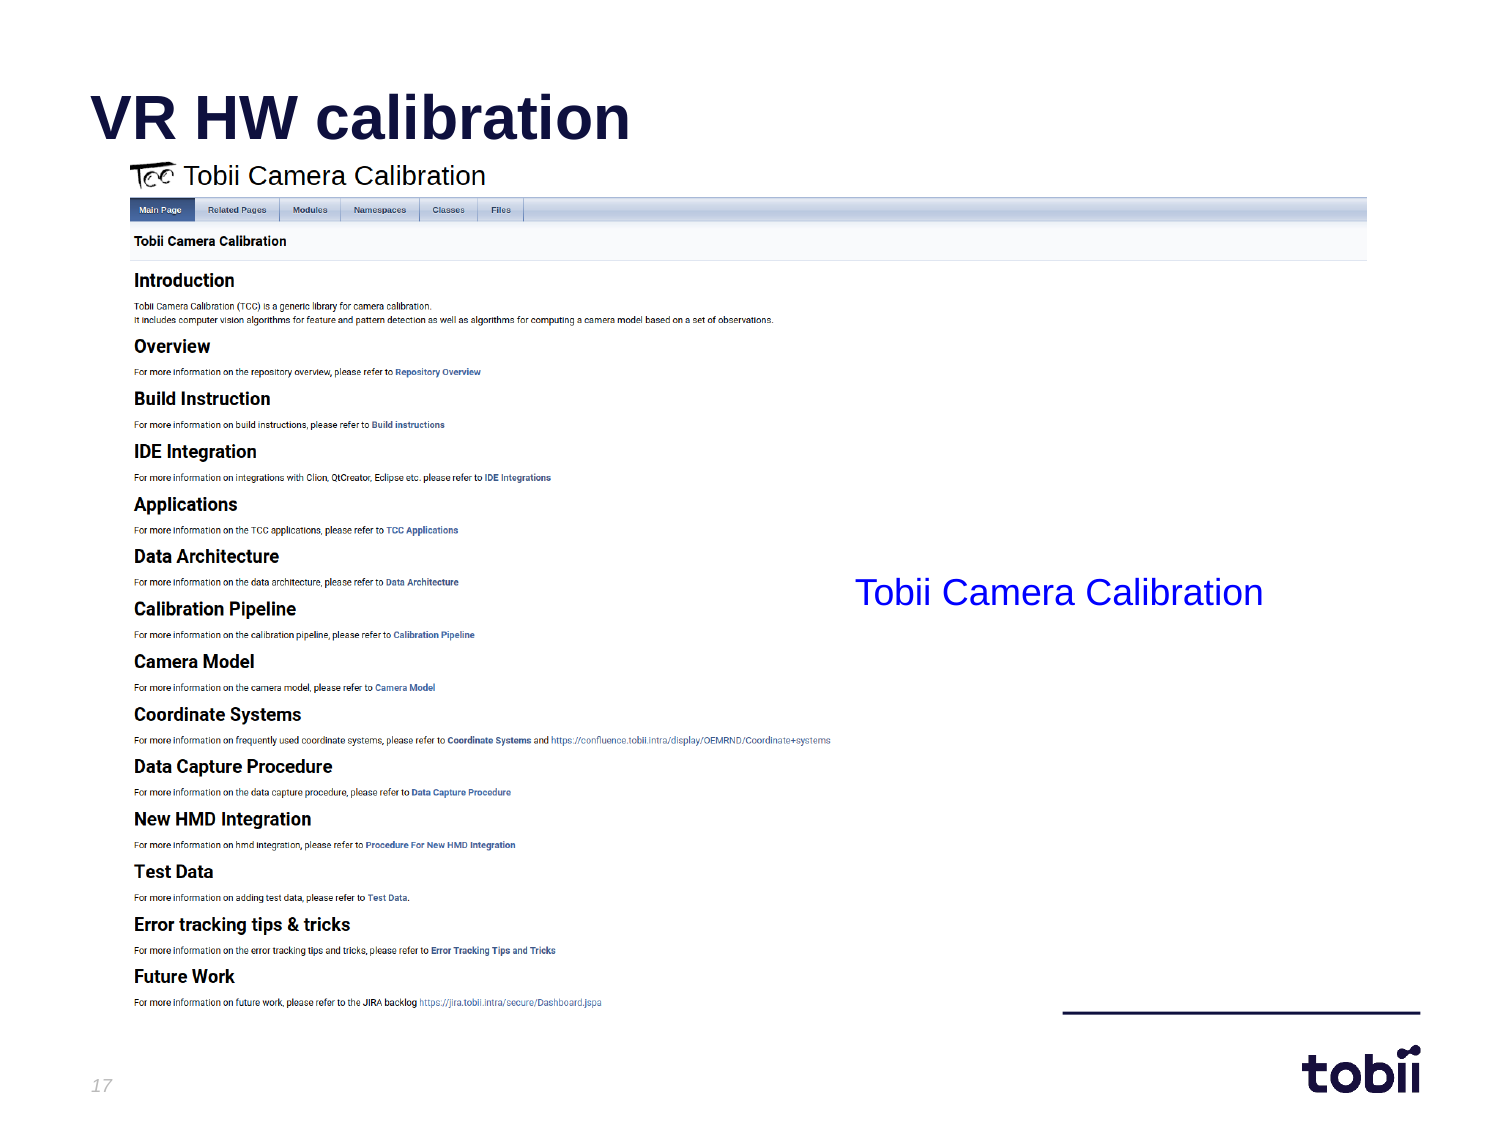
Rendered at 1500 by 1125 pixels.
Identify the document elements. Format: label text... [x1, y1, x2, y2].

text_box VR HW calibration [75, 69, 1419, 216]
picture [1302, 1044, 1421, 1093]
picture [130, 158, 1367, 1009]
text_box <number> [76, 1055, 138, 1116]
